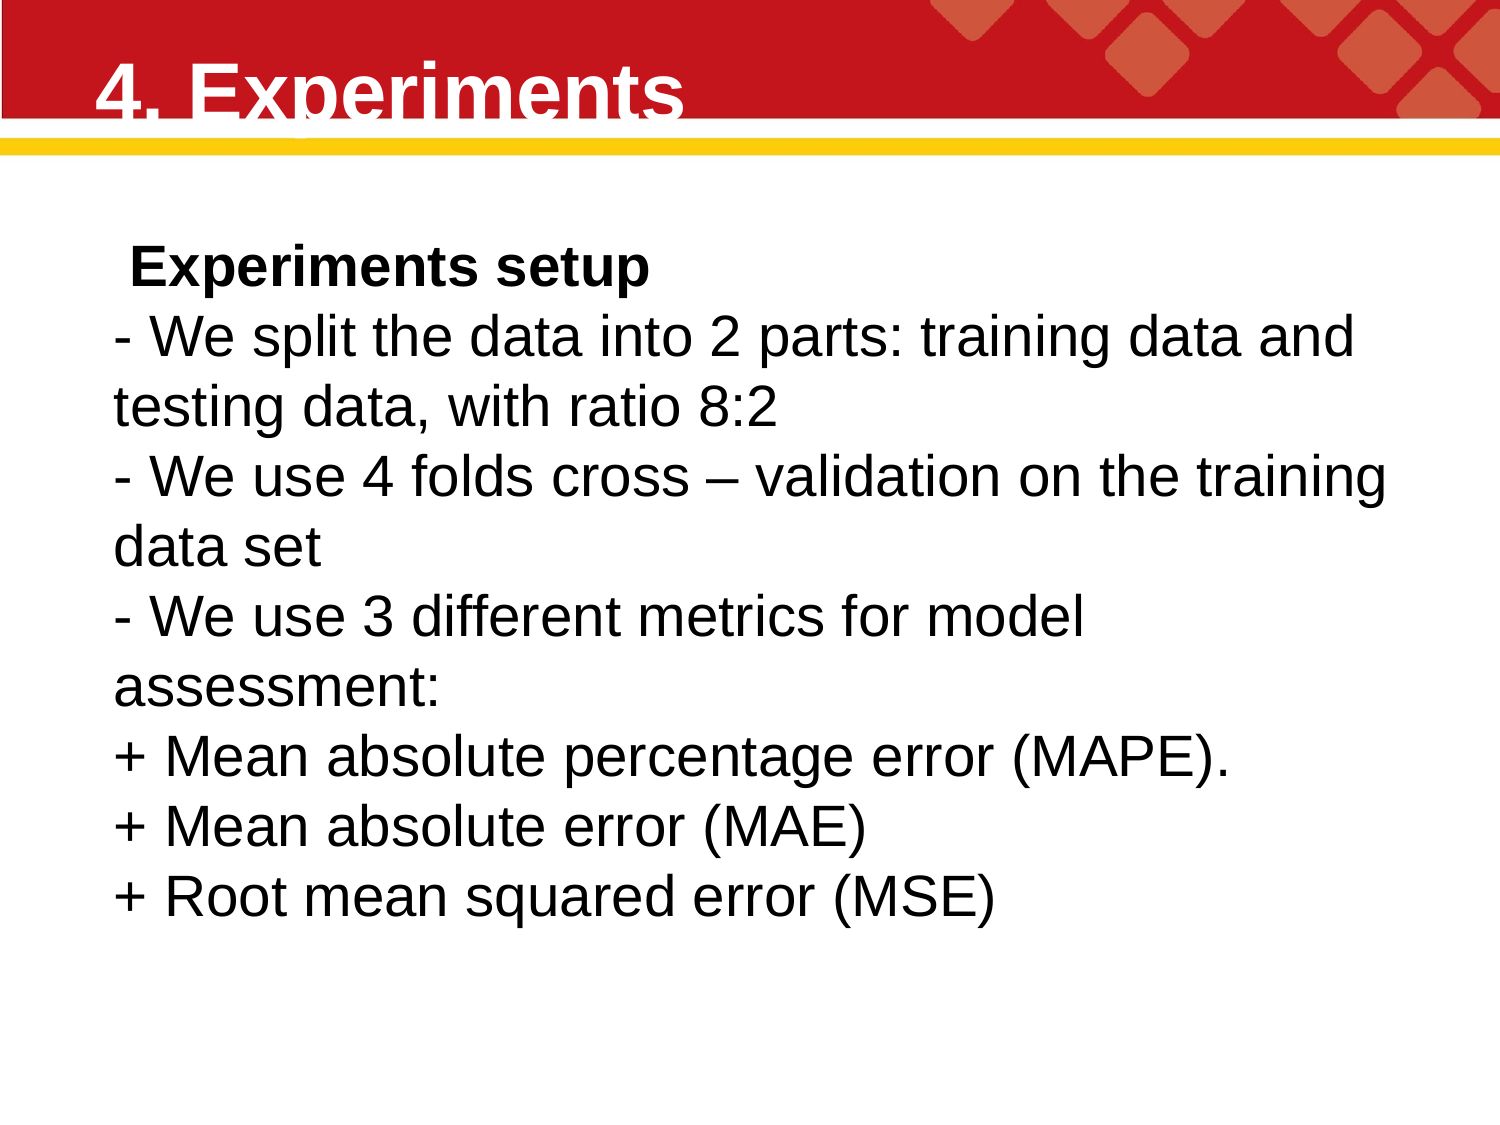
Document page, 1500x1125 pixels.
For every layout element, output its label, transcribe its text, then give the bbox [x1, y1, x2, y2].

title 4. Experiments [80, 0, 1397, 204]
picture [0, 0, 1500, 1125]
list Experiments setup - We split the data into 2 parts: training data and testing data, with ratio 8:2 - We use 4 folds cross – validation on the training data set - We use 3 different metrics for model assessment: + Mean absolute percentage error (MAPE). + Mean absolute error (MAE) + Root mean squared error (MSE) [80, 220, 1429, 1025]
